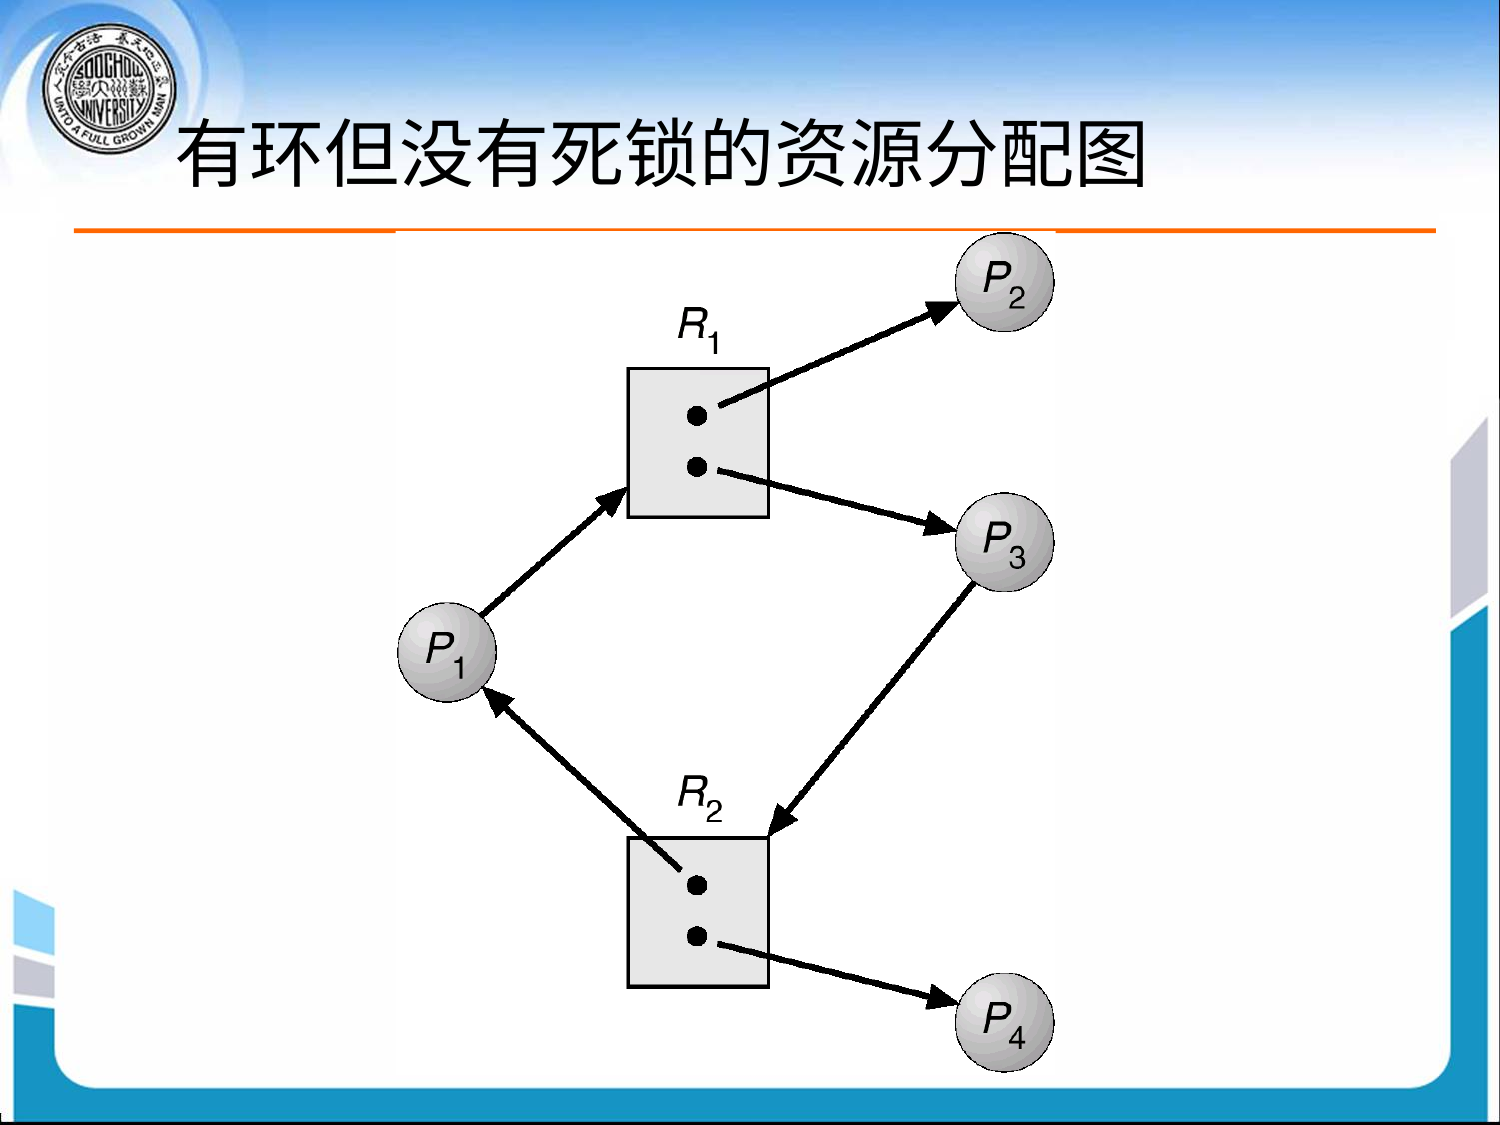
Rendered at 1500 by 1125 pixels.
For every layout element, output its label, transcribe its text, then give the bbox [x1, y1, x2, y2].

title 有环但没有死锁的资源分配图 [159, 113, 1464, 189]
picture [0, 0, 1500, 1125]
